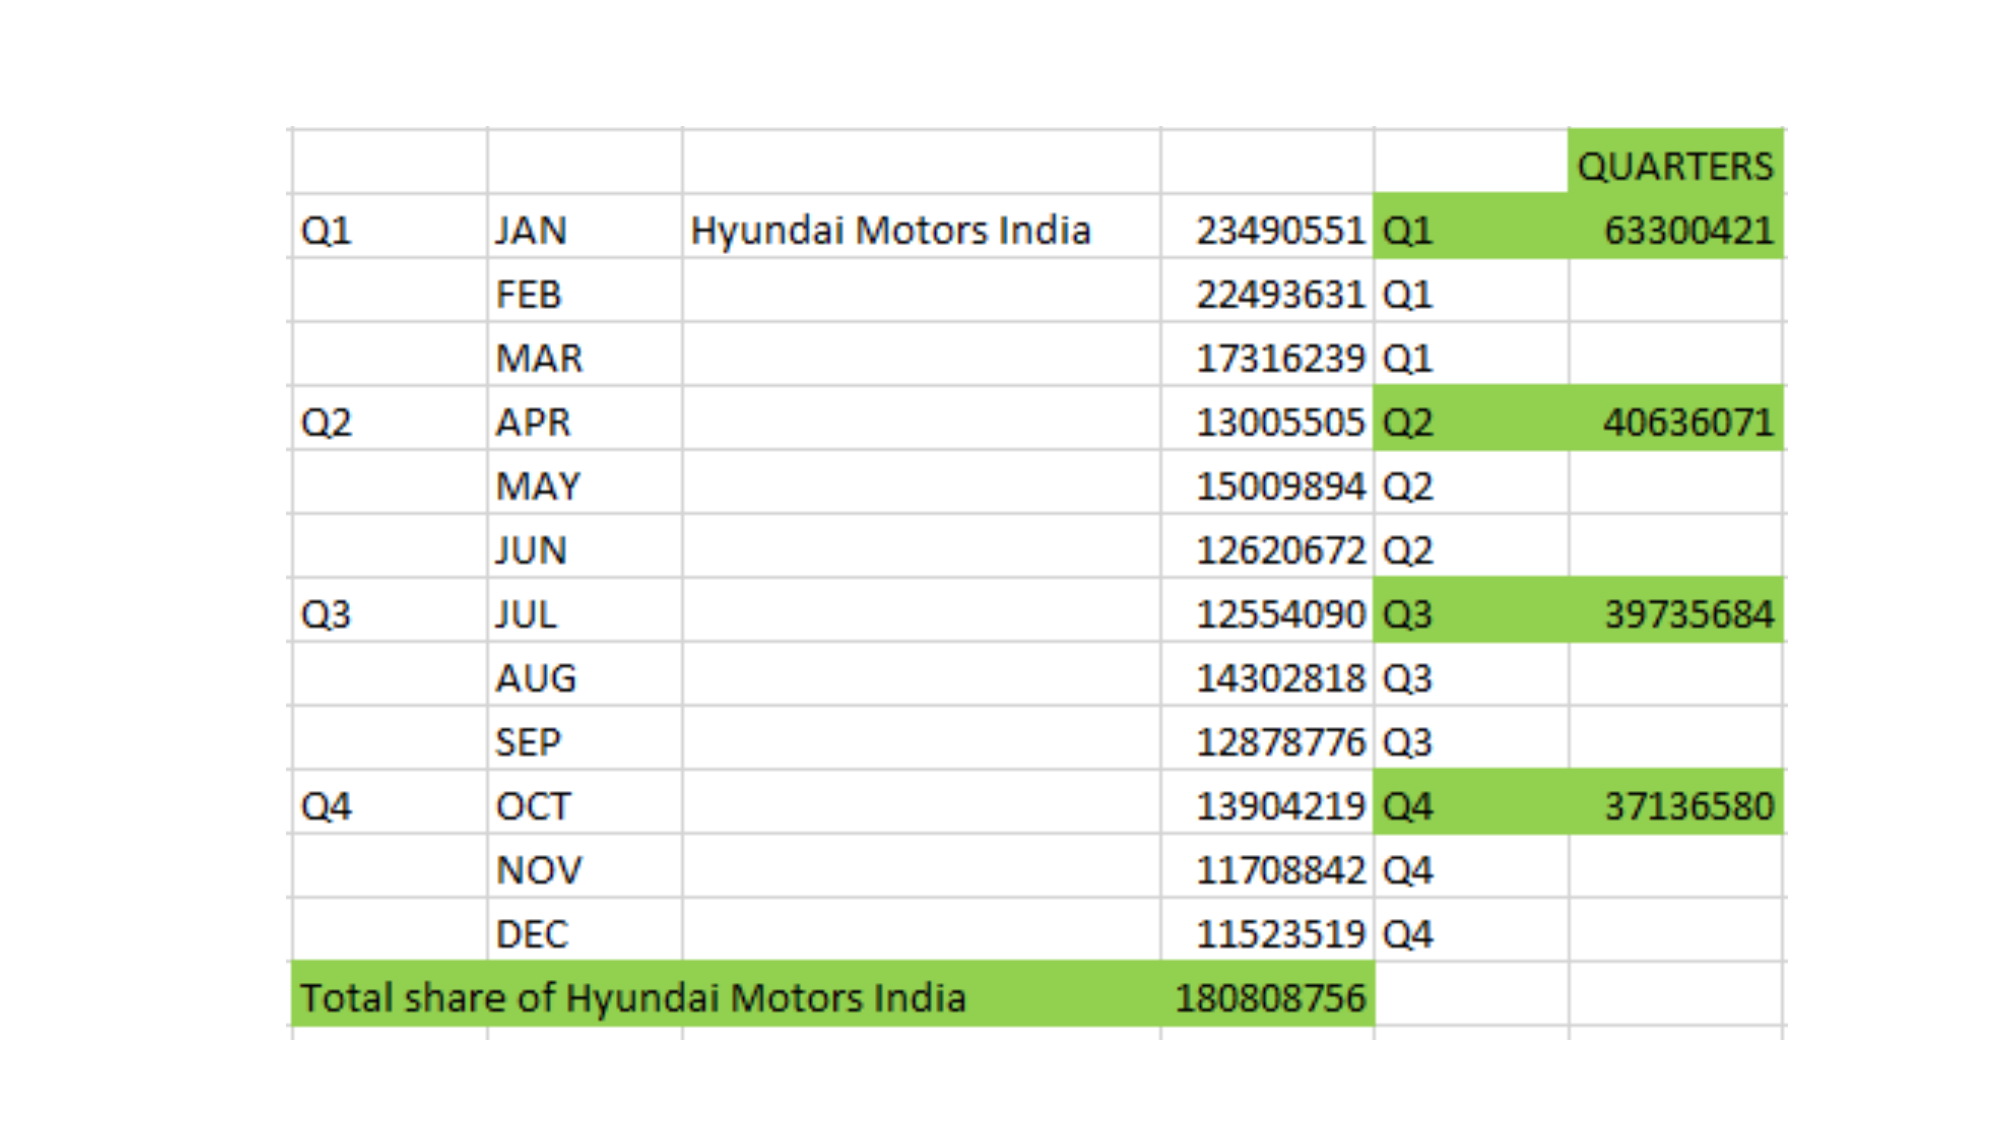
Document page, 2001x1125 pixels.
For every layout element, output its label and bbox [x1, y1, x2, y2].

title [137, 59, 1863, 278]
list [286, 126, 1788, 1040]
